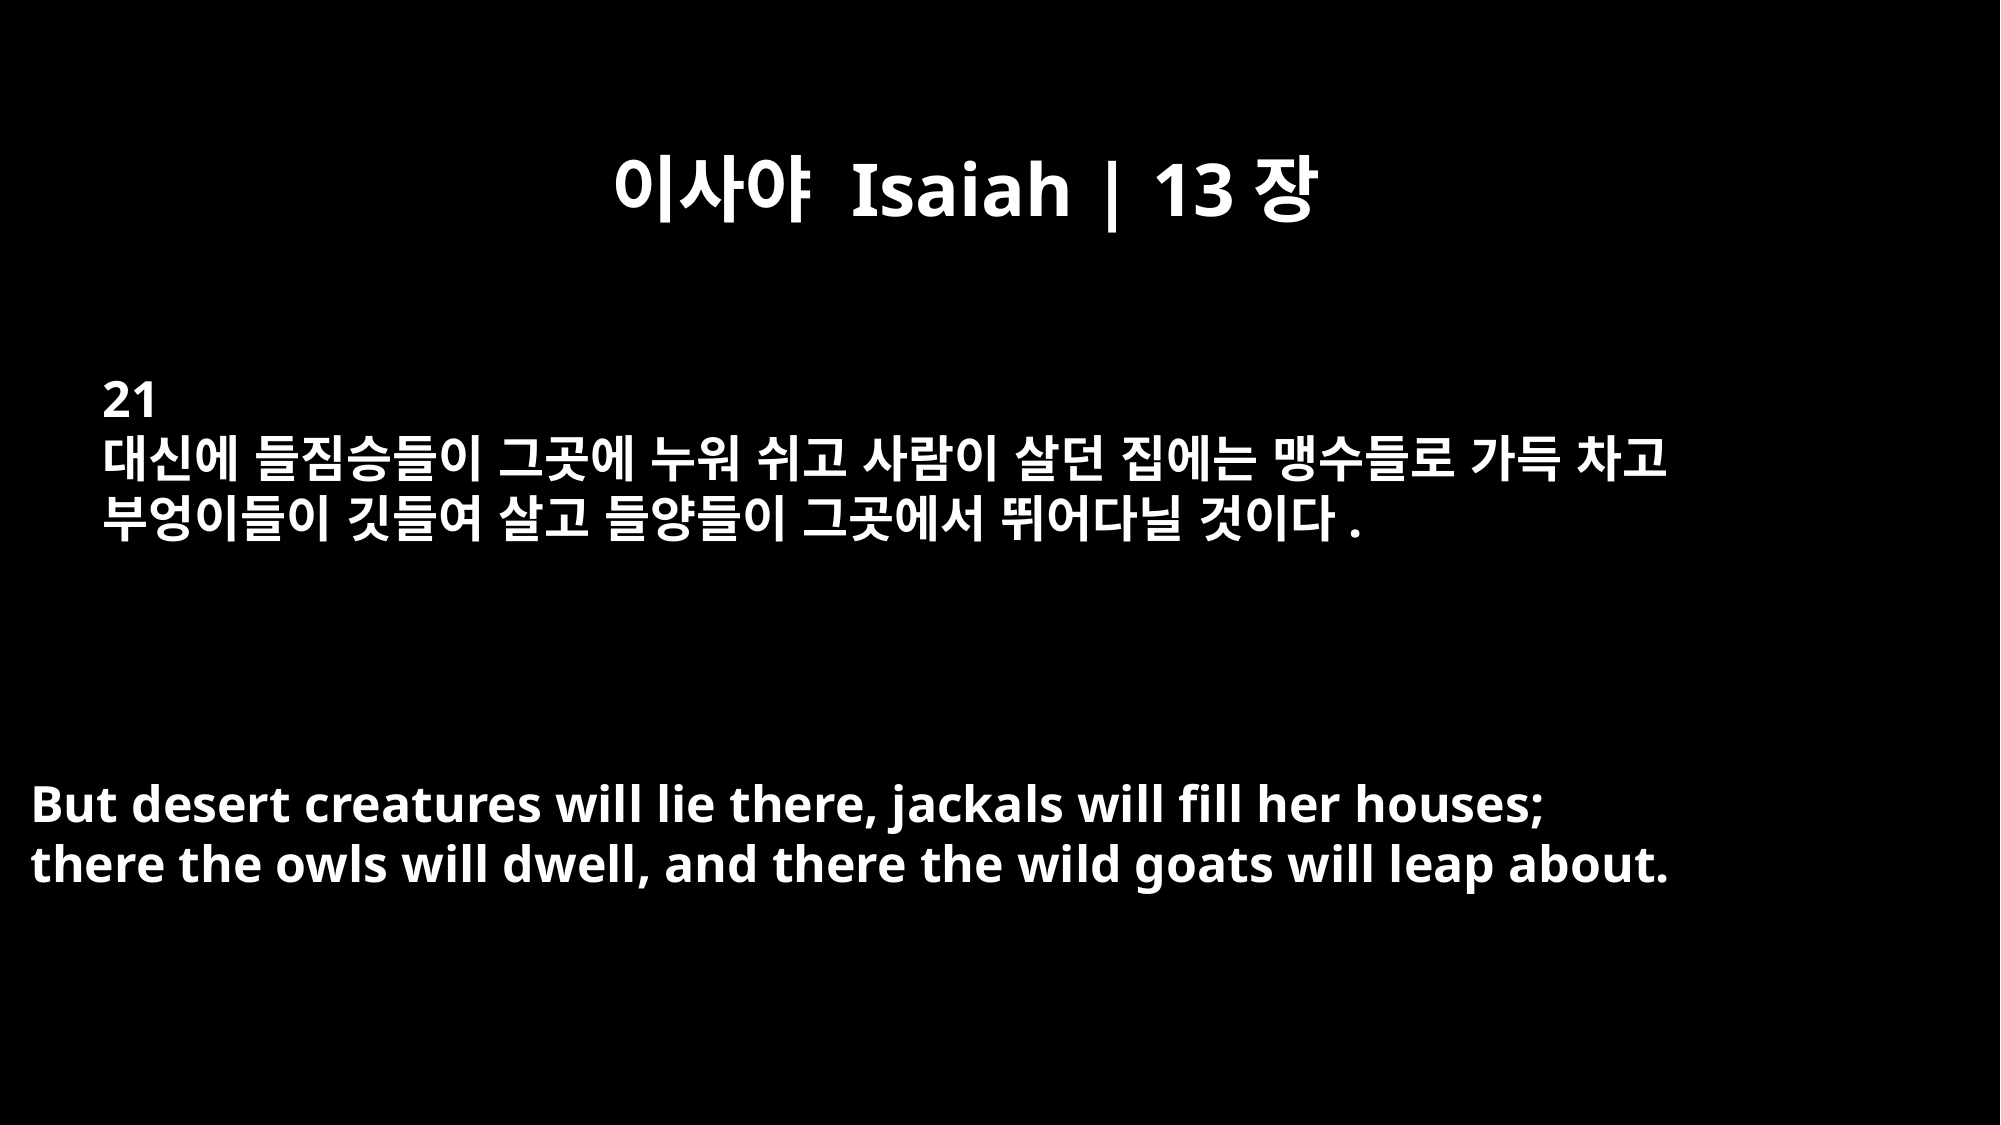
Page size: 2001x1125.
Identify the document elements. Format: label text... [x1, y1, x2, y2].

text_box 21 대신에 들짐승들이 그곳에 누워 쉬고 사람이 살던 집에는 맹수들로 가득 차고 부엉이들이 깃들여 살고 들양들이 그곳에서 뛰어다닐 것이다. [87, 359, 1684, 555]
text_box 이사야 Isaiah | 13장 [596, 136, 1336, 239]
text_box But desert creatures will lie there, jackals will fill her houses; there the owls will dwell, and there the wild goats will leap about. [15, 764, 1686, 900]
